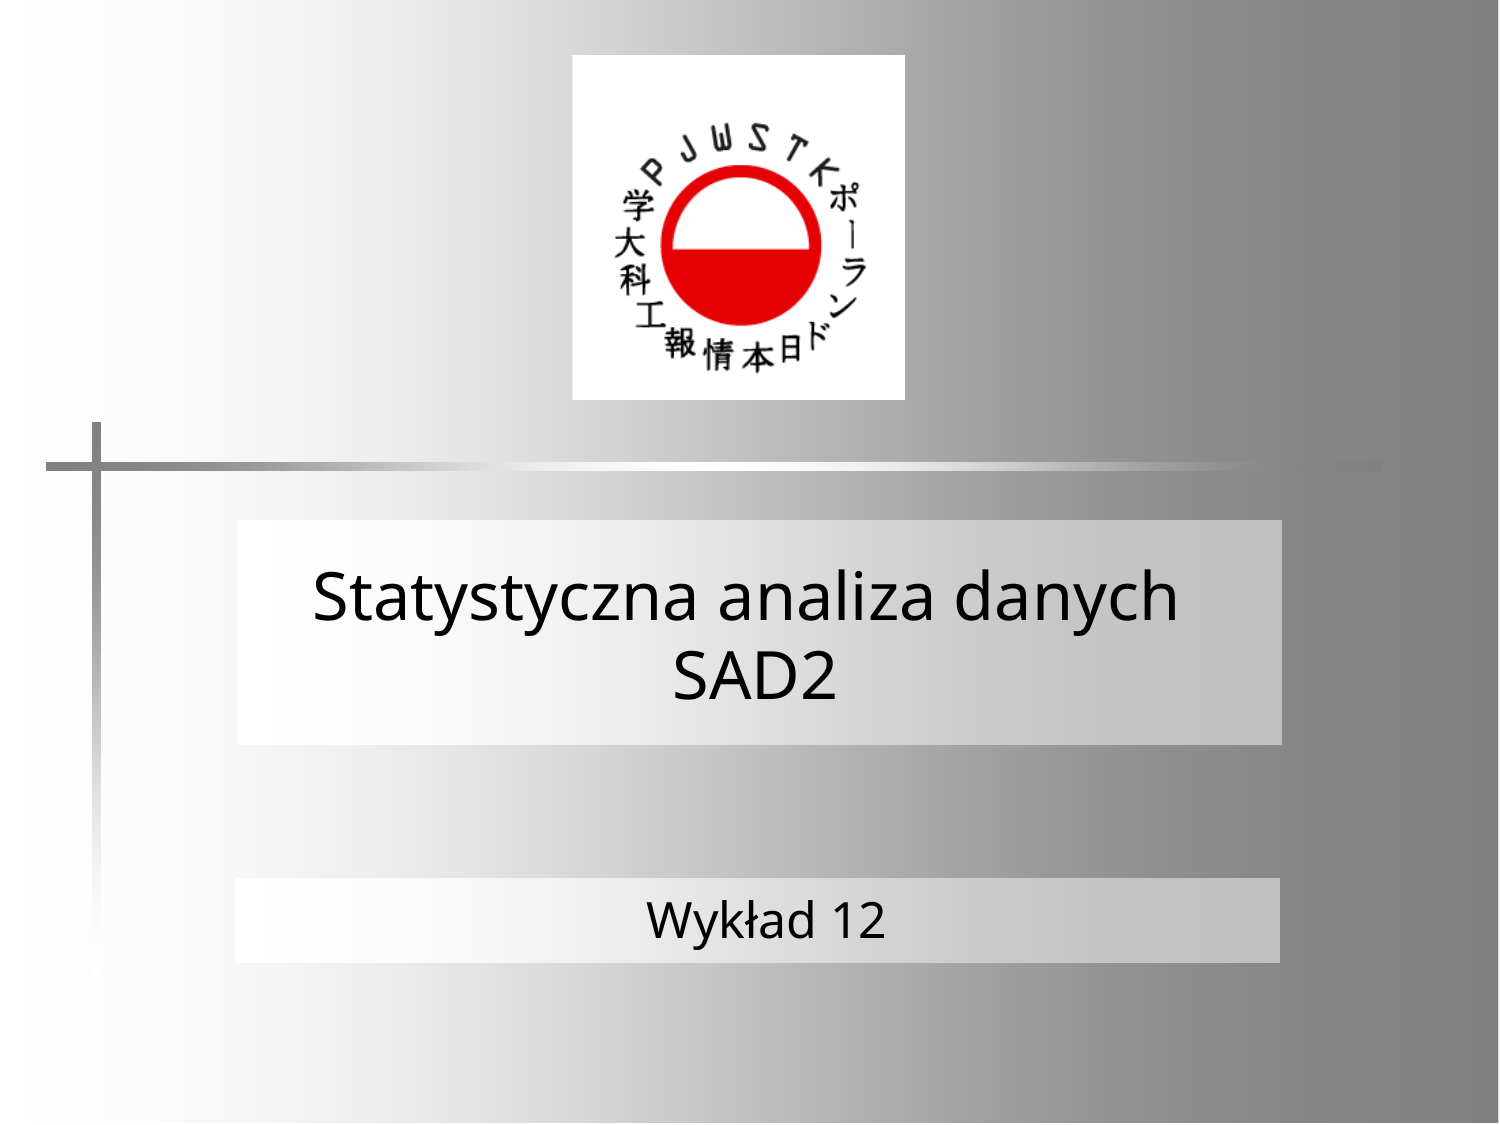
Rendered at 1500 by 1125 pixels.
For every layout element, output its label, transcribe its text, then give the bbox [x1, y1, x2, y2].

title Statystyczna analiza danych SAD2 [229, 526, 1282, 741]
subtitle Wykład 12 [241, 881, 1293, 977]
